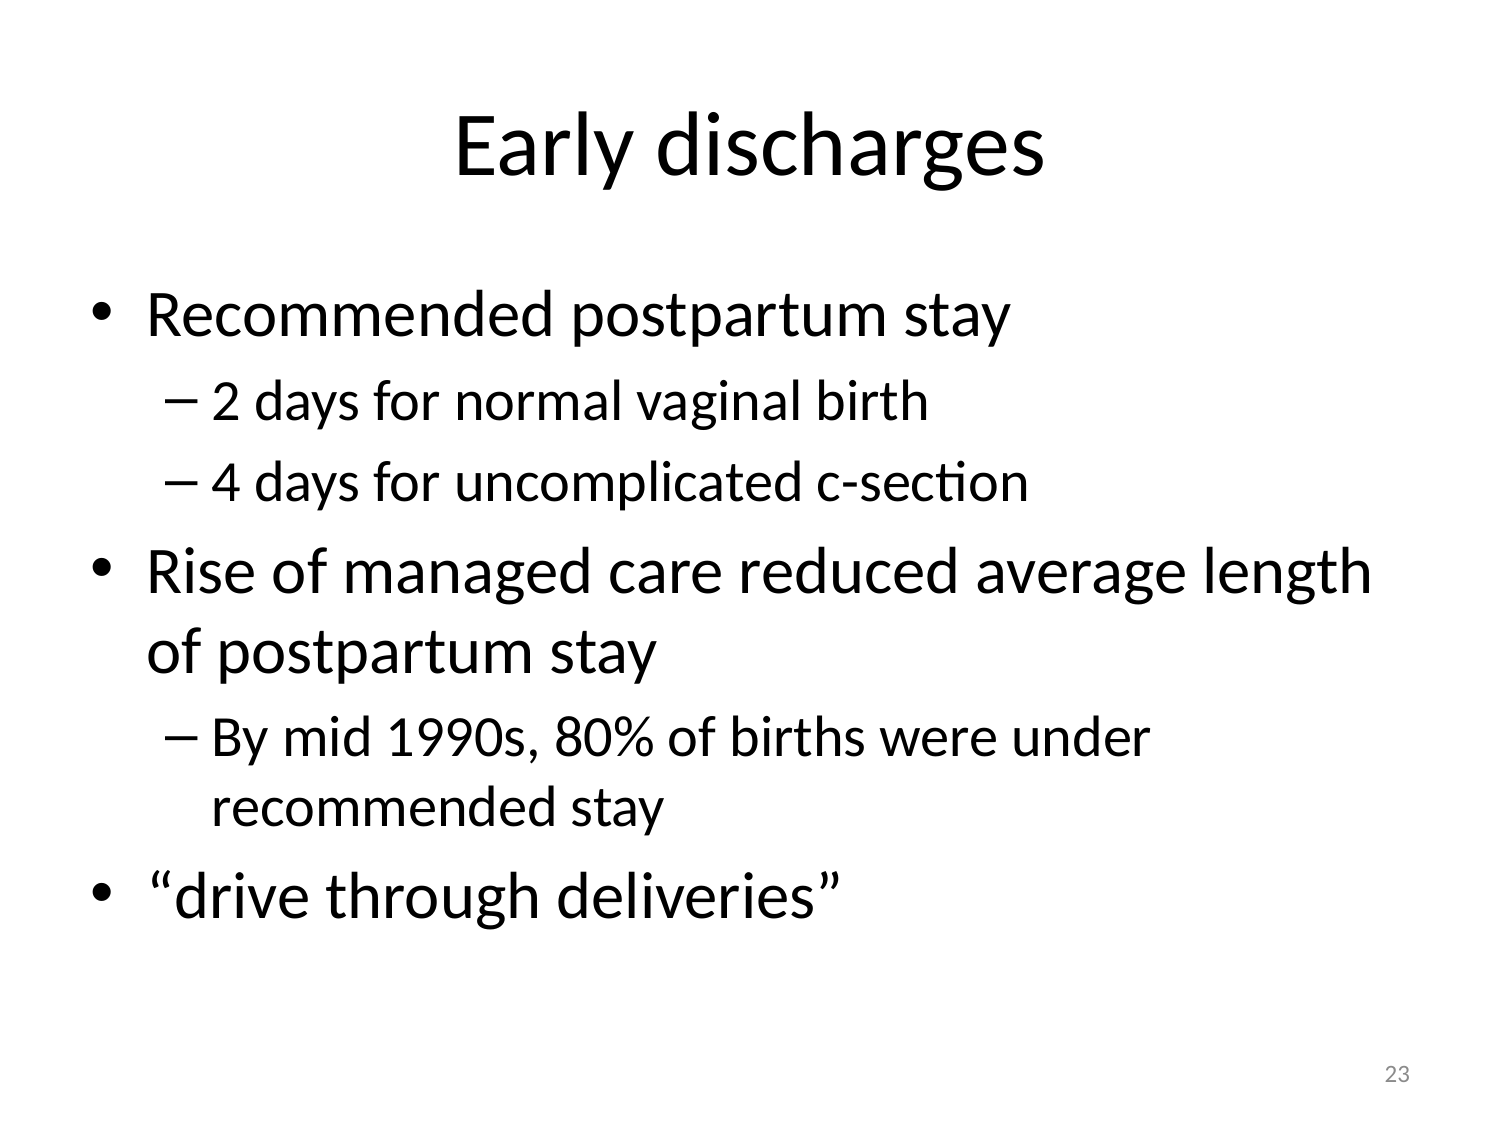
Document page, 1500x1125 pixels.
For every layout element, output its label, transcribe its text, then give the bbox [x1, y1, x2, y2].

title Early discharges [75, 45, 1425, 233]
list Recommended postpartum stay 2 days for normal vaginal birth 4 days for uncomplicated c-section Rise of managed care reduced average length of postpartum stay By mid 1990s, 80% of births were under recommended stay “drive through deliveries” [75, 262, 1425, 1005]
slide_number 23 [1074, 1042, 1425, 1103]
